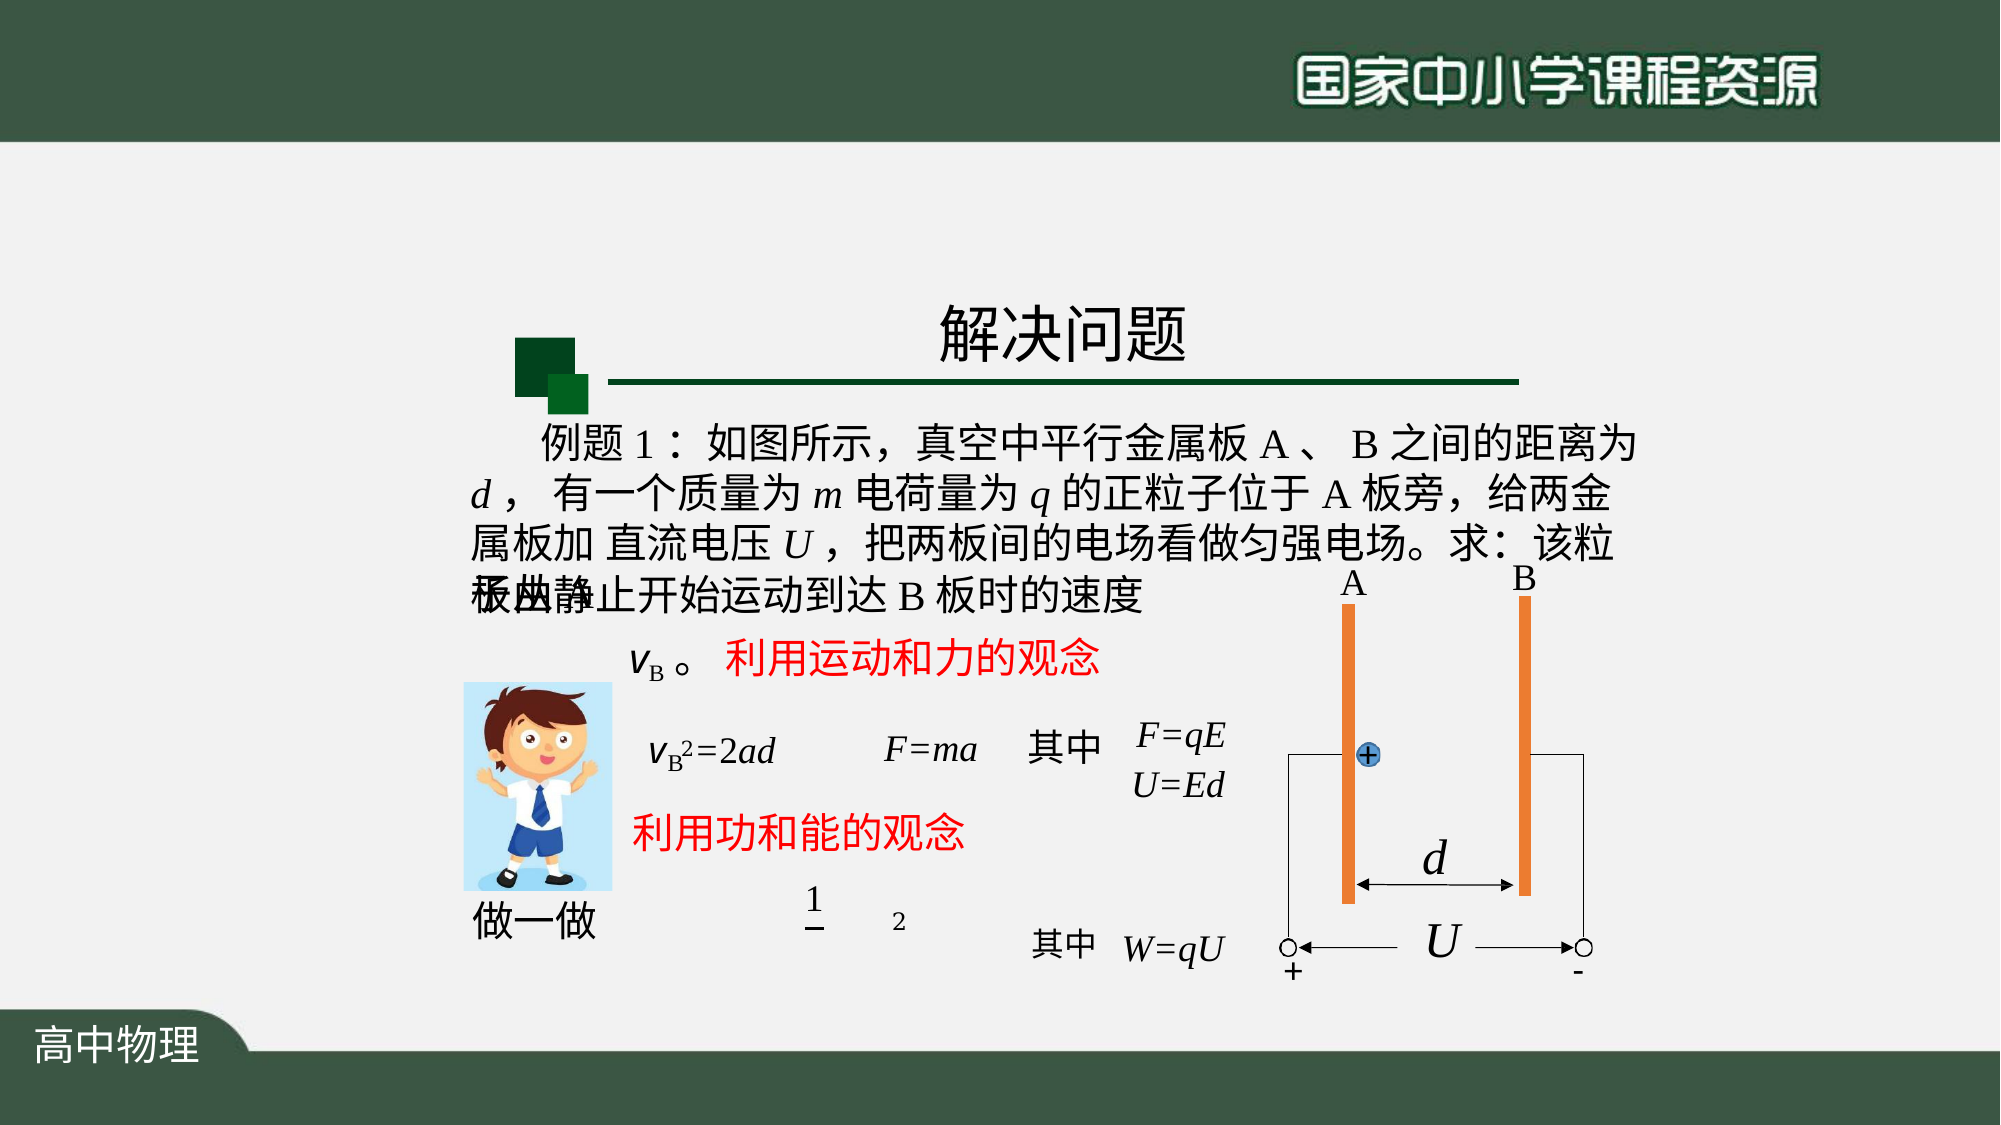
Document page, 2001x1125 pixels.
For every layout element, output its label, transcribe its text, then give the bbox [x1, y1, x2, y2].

text_box [1574, 938, 1593, 957]
text_box [547, 374, 589, 414]
text_box + [1356, 728, 1380, 776]
text_box - [1570, 949, 1587, 991]
text_box v 2=2ad [646, 756, 781, 772]
text_box F=ma 其中 [882, 721, 1103, 769]
text_box B [665, 772, 686, 777]
text_box 例题1：如图所示，真空中平行金属板A、B之间的距离为d， 有一个质量为m电荷量为q的正粒子位于A板旁，给两金属板加 直流电压U，把两板间的电场看做匀强电场。求：该粒子从A [468, 414, 1643, 617]
text_box 利用功和能的观念 W= 2 mvB 2 [630, 804, 968, 935]
text_box d U [1419, 799, 1463, 968]
title 解决问题 [809, 292, 1191, 414]
text_box B [1510, 551, 1540, 599]
text_box A [1338, 556, 1370, 604]
text_box [1279, 938, 1297, 957]
footer 高中物理 [31, 1013, 202, 1125]
text_box [1463, 878, 1514, 892]
text_box + [1282, 943, 1305, 991]
text_box [463, 682, 613, 891]
text_box 板由静止开始运动到达B板时的速度vB。 利用运动和力的观念 F=qE [468, 554, 1228, 756]
text_box [1298, 941, 1398, 954]
text_box U=Ed [1129, 757, 1228, 805]
text_box 其中 W=qU [1029, 903, 1226, 973]
text_box [515, 337, 575, 397]
picture [0, 0, 2000, 1125]
text_box 做一做 [470, 893, 600, 946]
text_box [1356, 878, 1419, 891]
text_box [1475, 941, 1574, 954]
